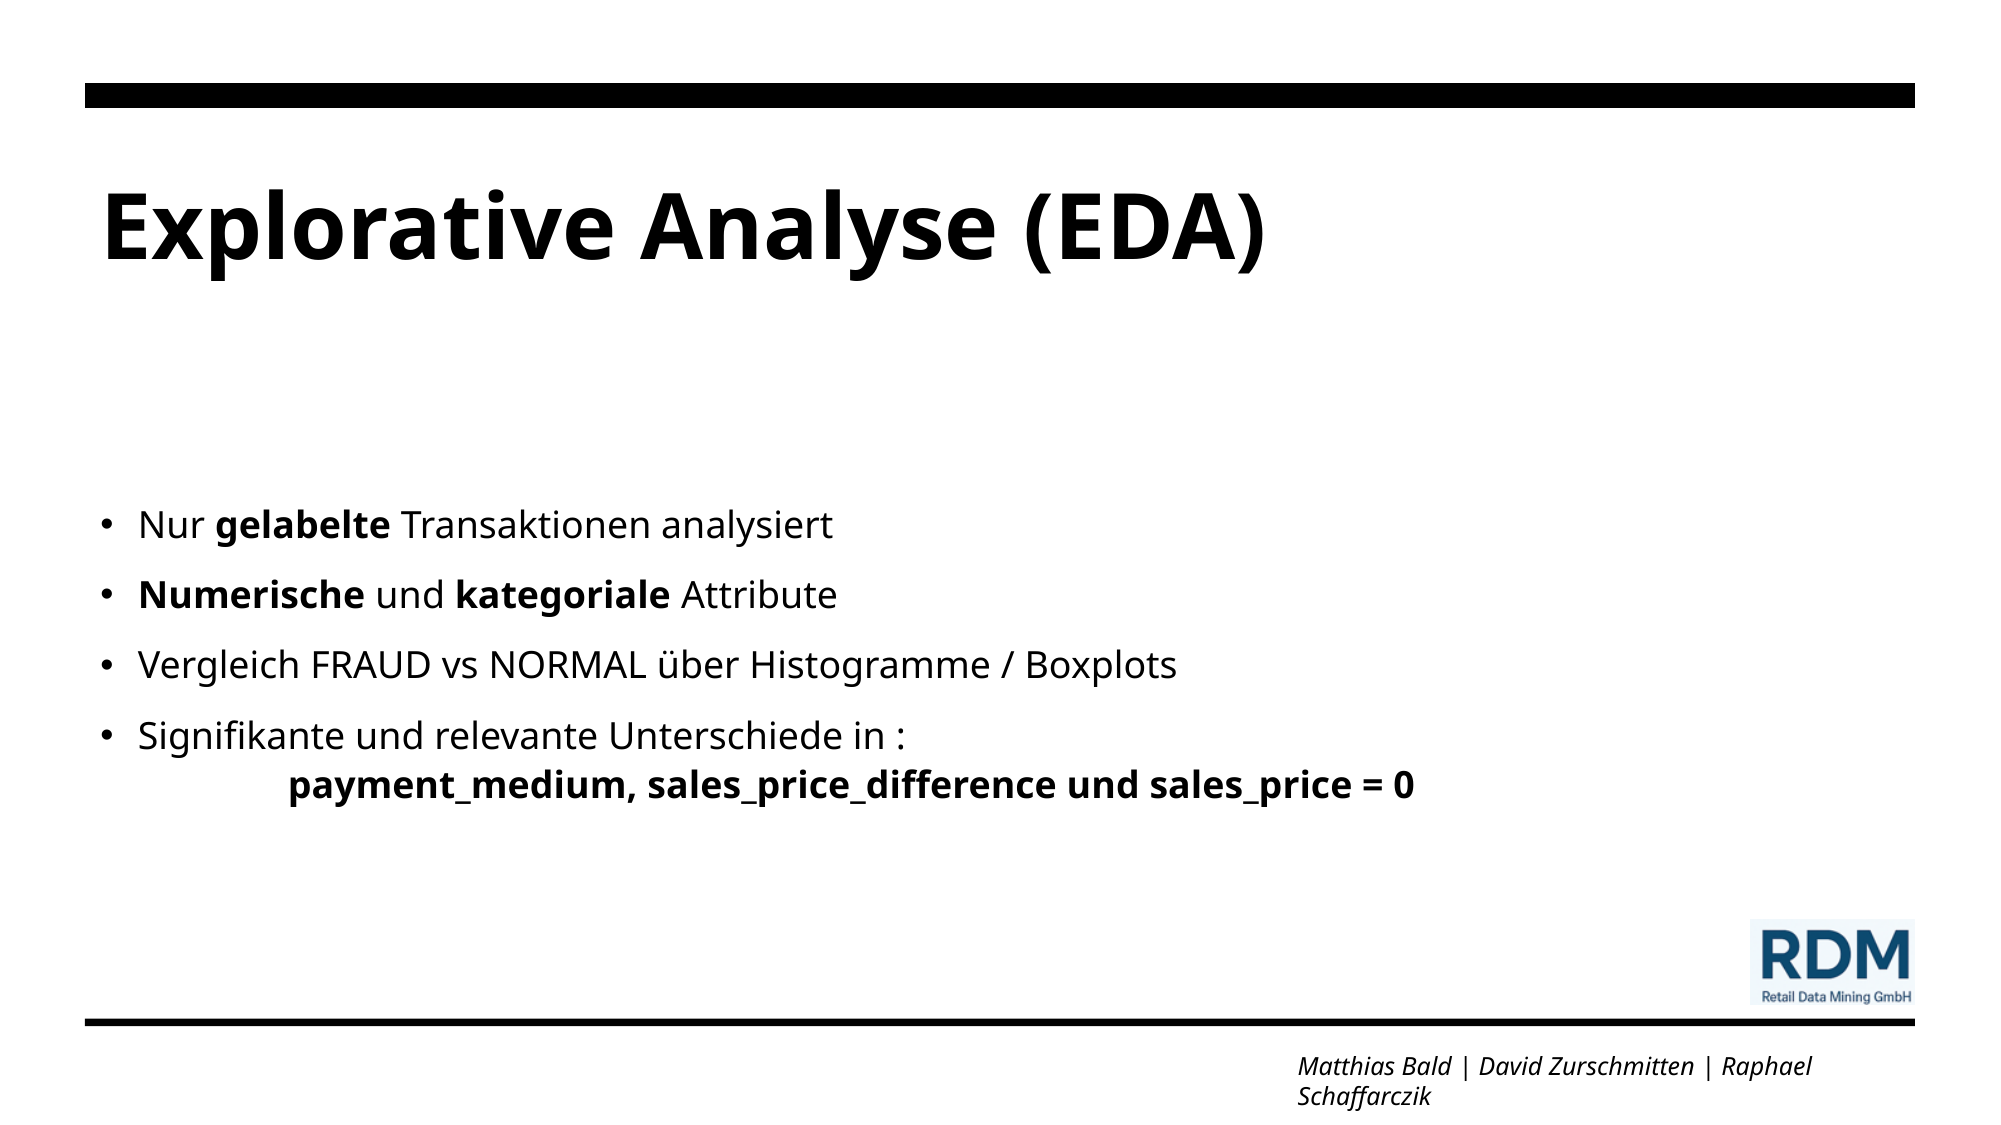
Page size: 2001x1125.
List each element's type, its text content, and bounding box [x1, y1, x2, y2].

list Nur gelabelte Transaktionen analysiert Numerische und kategoriale Attribute Vergleich FRAUD vs NORMAL über Histogramme / Boxplots Signifikante und relevante Unterschiede in : payment_medium, sales_price_difference und sales_price = 0 [85, 423, 1916, 1041]
title Explorative Analyse (EDA) [85, 160, 1916, 401]
